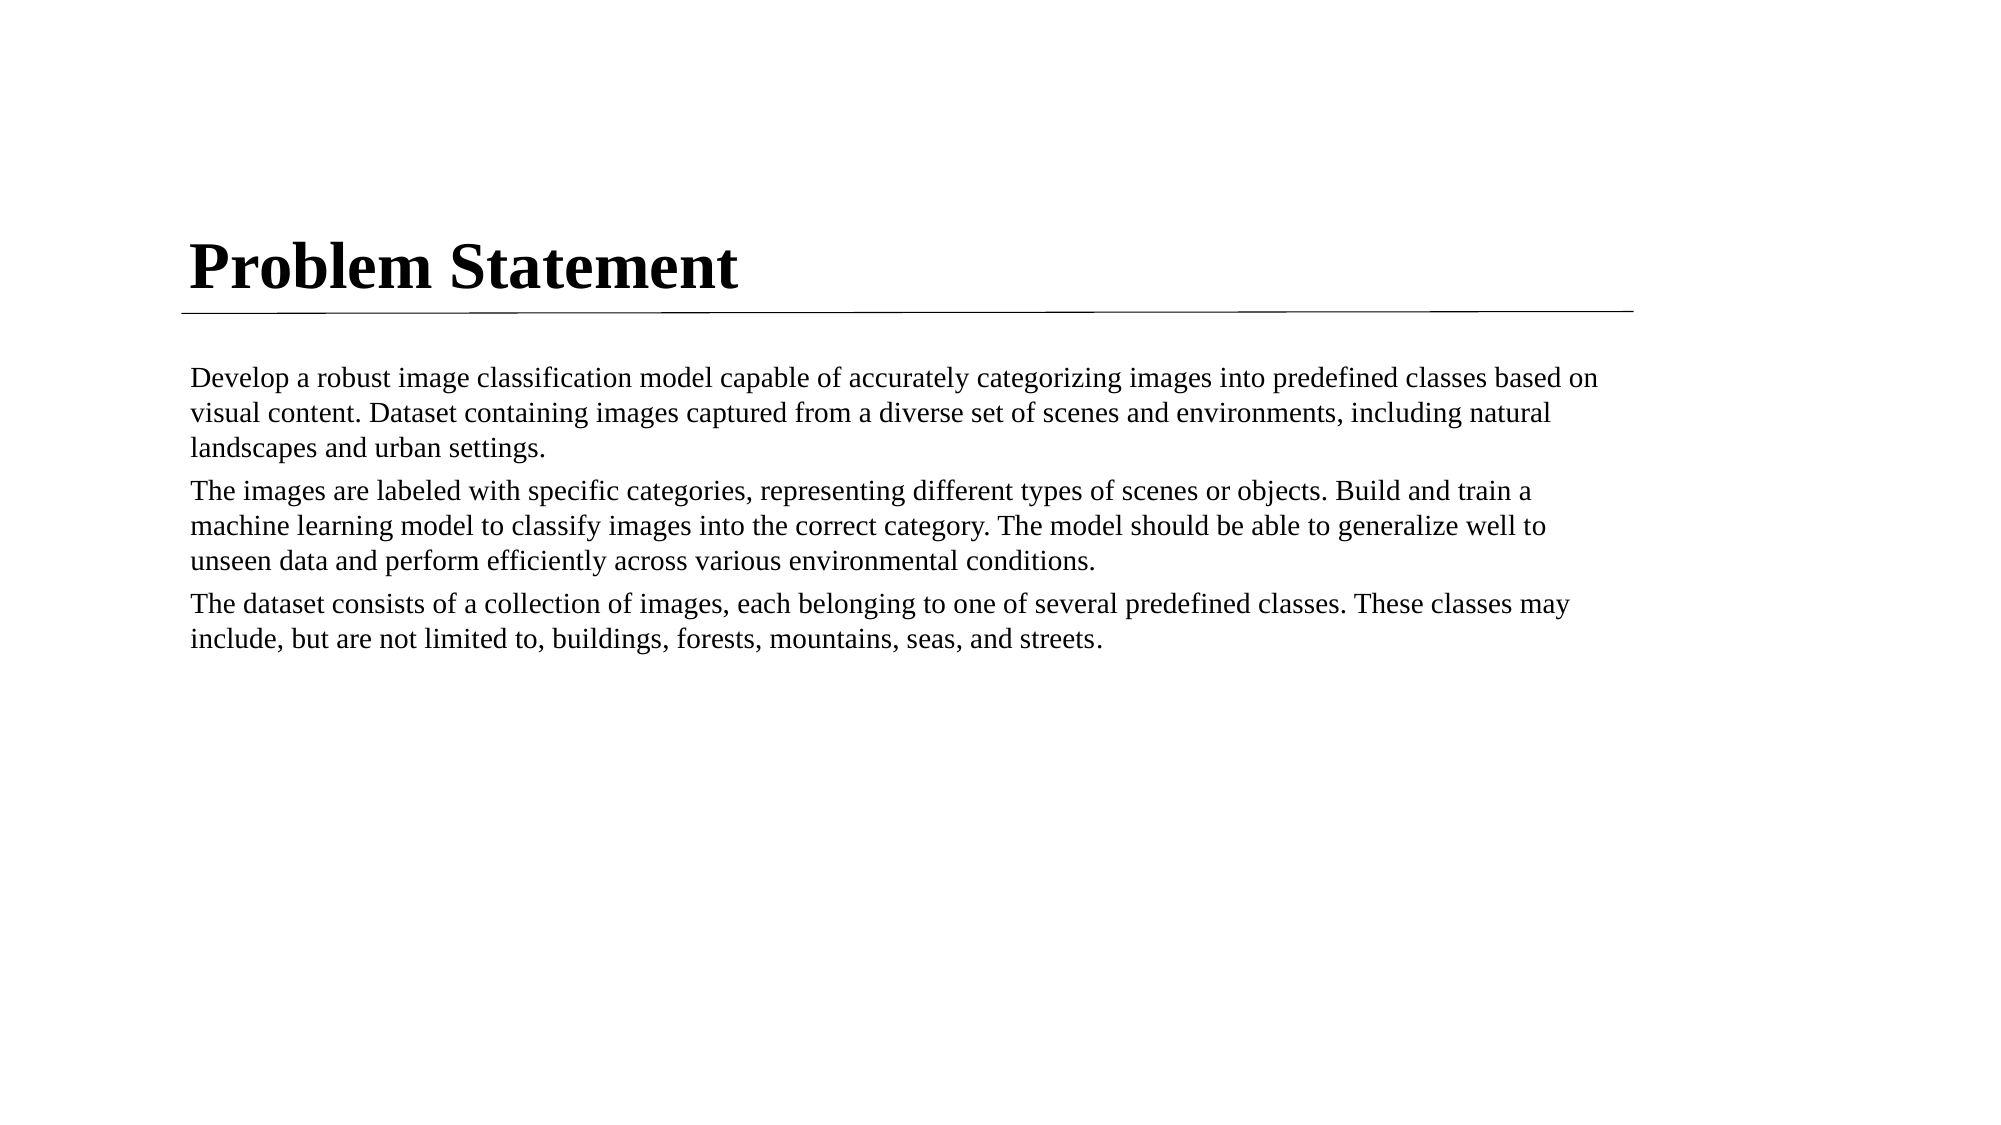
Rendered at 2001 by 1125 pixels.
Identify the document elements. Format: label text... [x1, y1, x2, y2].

list Develop a robust image classification model capable of accurately categorizing images into predefined classes based on visual content. Dataset containing images captured from a diverse set of scenes and environments, including natural landscapes and urban settings. The images are labeled with specific categories, representing different types of scenes or objects. Build and train a machine learning model to classify images into the correct category. The model should be able to generalize well to unseen data and perform efficiently across various environmental conditions. The dataset consists of a collection of images, each belonging to one of several predefined classes. These classes may include, but are not limited to, buildings, forests, mountains, seas, and streets. [175, 351, 1633, 955]
title Problem Statement [174, 153, 1633, 311]
